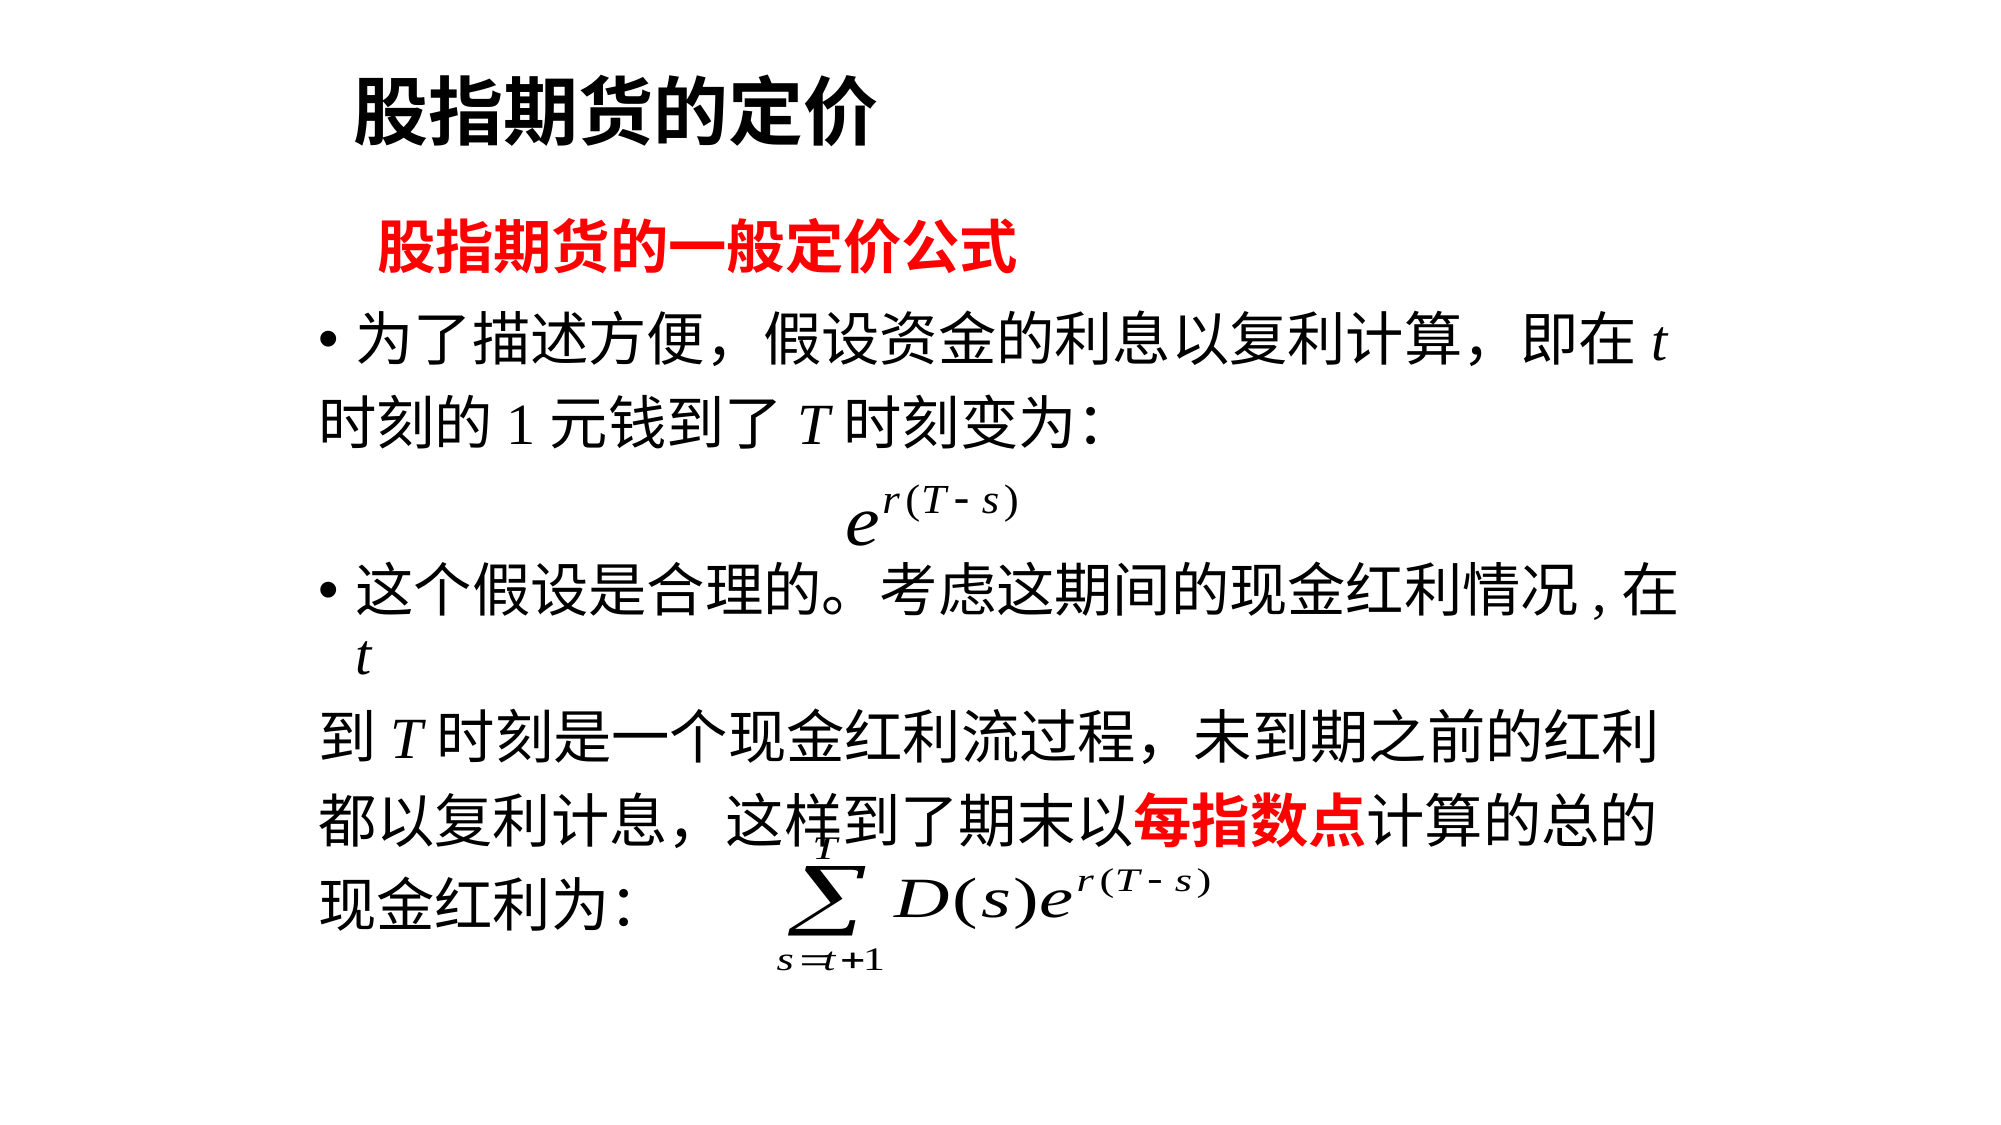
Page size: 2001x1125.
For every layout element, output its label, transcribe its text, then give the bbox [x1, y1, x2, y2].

title 股指期货的一般定价公式 [362, 208, 1588, 292]
text_box 股指期货的定价 [338, 54, 1564, 162]
list 为了描述方便，假设资金的利息以复利计算，即在t 时刻的1元钱到了T时刻变为： 这个假设是合理的。考虑这期间的现金红利情况,在t 到T时刻是一个现金红利流过程，未到期之前的红利 都以复利计息，这样到了期末以每指数点计算的总的 现金红利为： [303, 302, 1697, 993]
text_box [834, 467, 1036, 564]
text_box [763, 822, 1231, 984]
